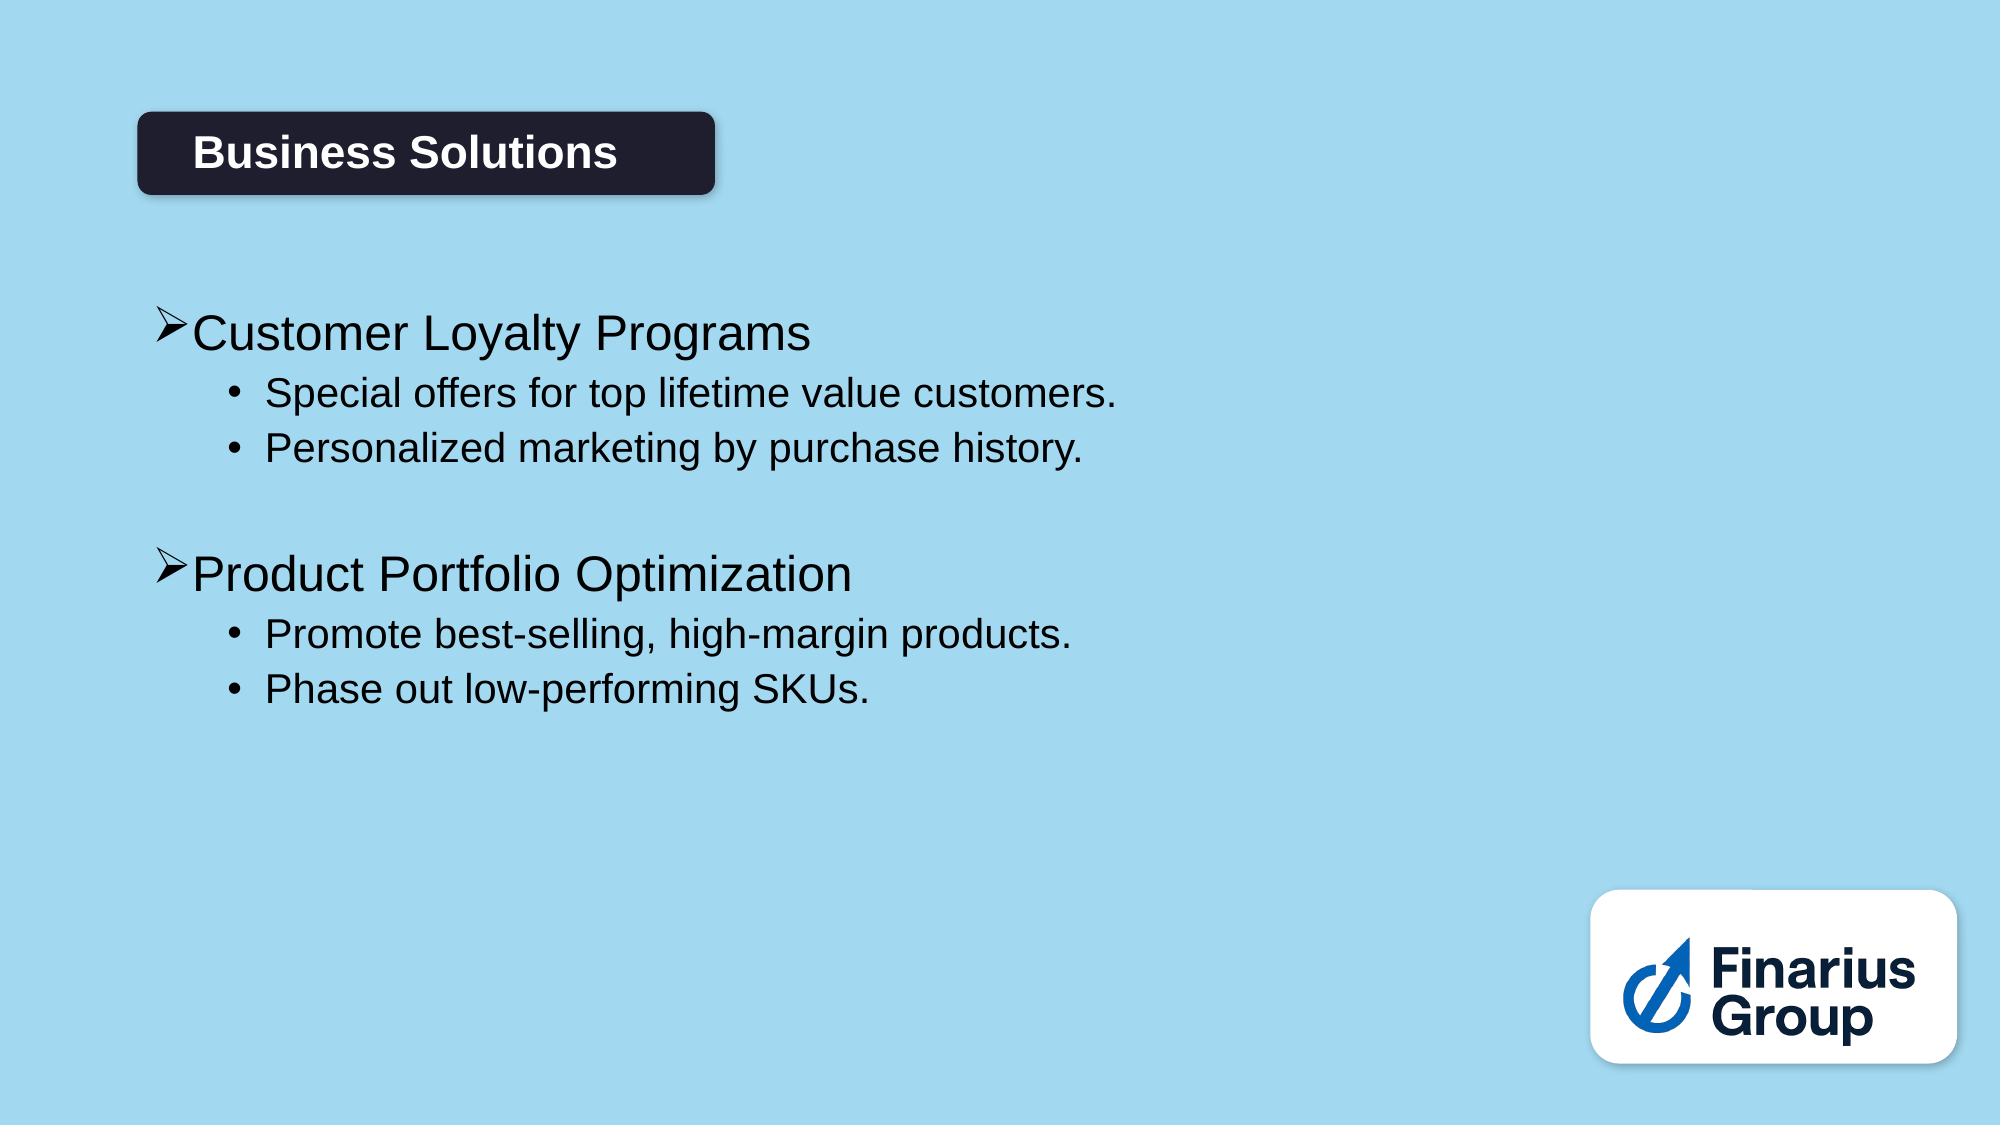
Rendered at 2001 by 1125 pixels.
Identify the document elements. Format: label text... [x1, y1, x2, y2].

list Customer Loyalty Programs Special offers for top lifetime value customers. Personalized marketing by purchase history. Product Portfolio Optimization Promote best-selling, high-margin products. Phase out low-performing SKUs. [137, 299, 1280, 767]
text_box [135, 110, 177, 197]
text_box [1588, 888, 1959, 1065]
picture [1612, 921, 1936, 1082]
title Business Solutions [177, 105, 715, 201]
